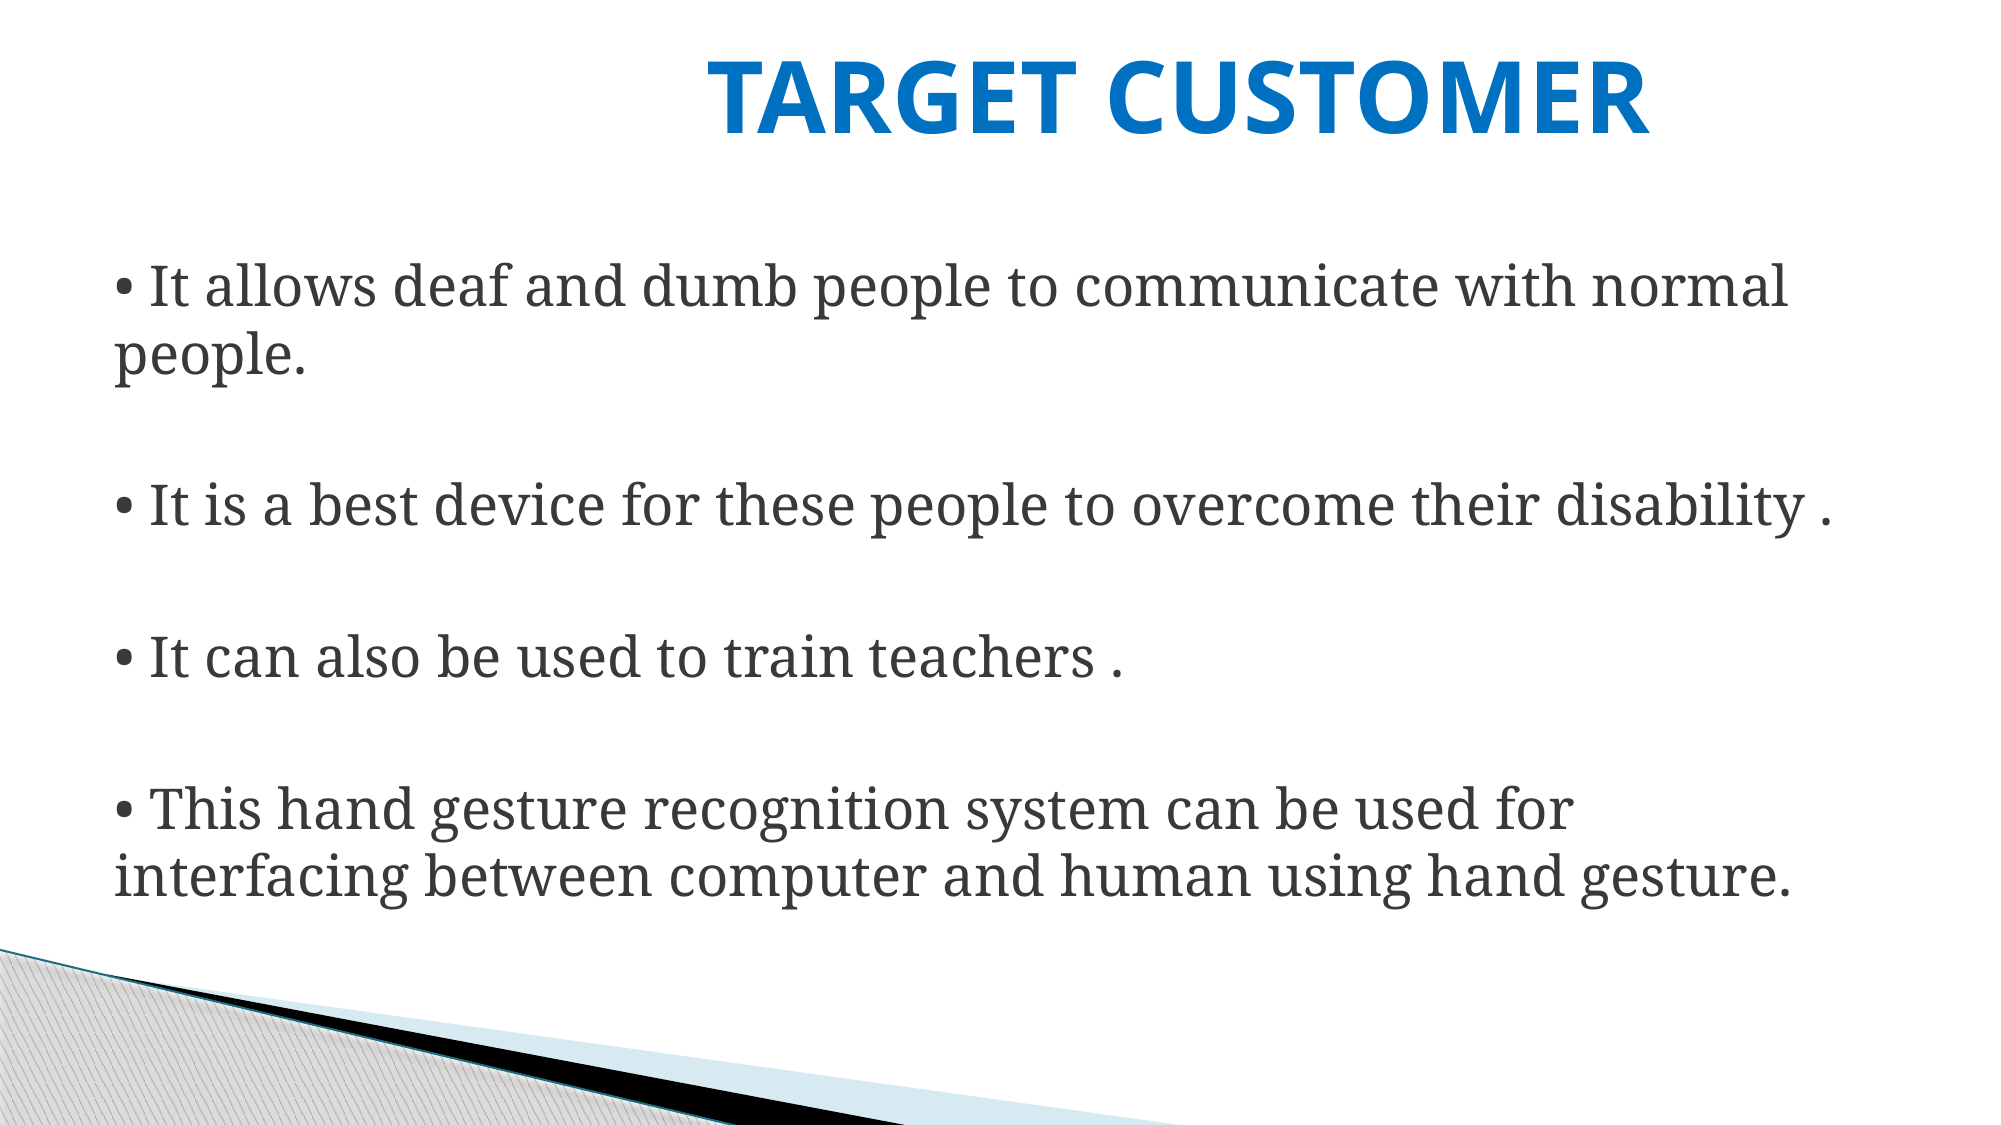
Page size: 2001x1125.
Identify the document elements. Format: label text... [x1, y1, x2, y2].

list • It allows deaf and dumb people to communicate with normal people. • It is a best device for these people to overcome their disability . • It can also be used to train teachers . • This hand gesture recognition system can be used for interfacing between computer and human using hand gesture. [99, 243, 1900, 986]
title TARGET CUSTOMER [327, 0, 2000, 188]
